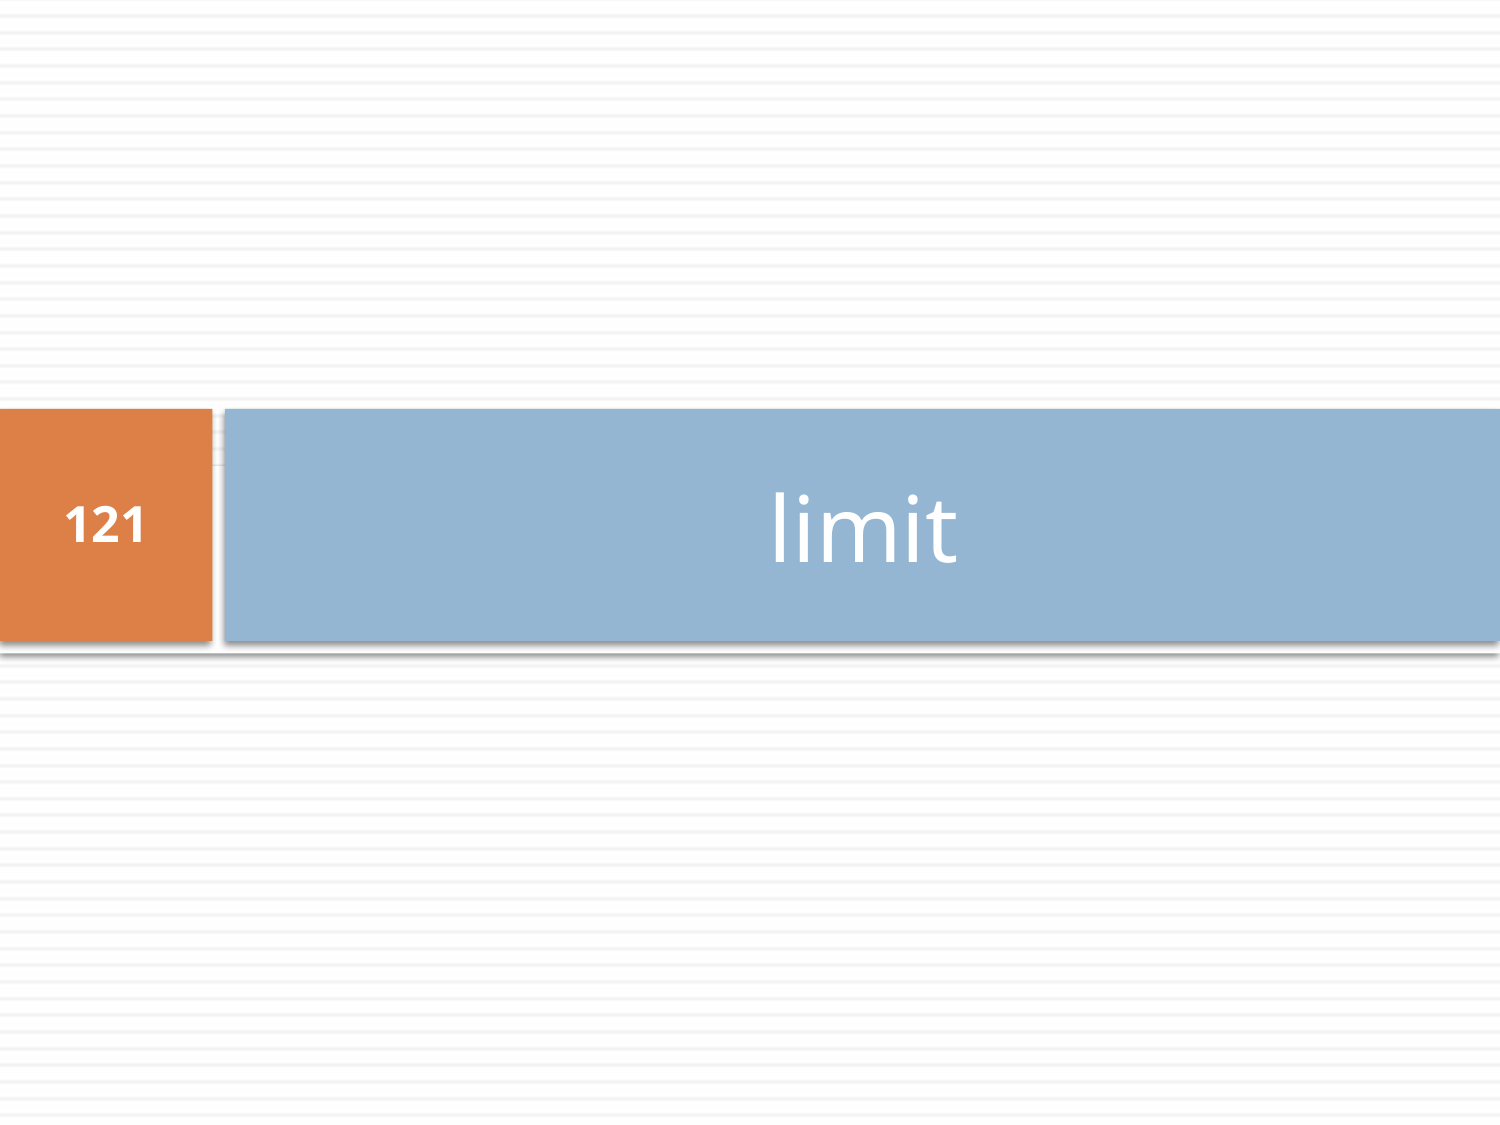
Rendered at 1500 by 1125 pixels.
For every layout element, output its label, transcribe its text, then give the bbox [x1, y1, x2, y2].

slide_number 121 [0, 469, 213, 585]
title limit [238, 444, 1489, 607]
